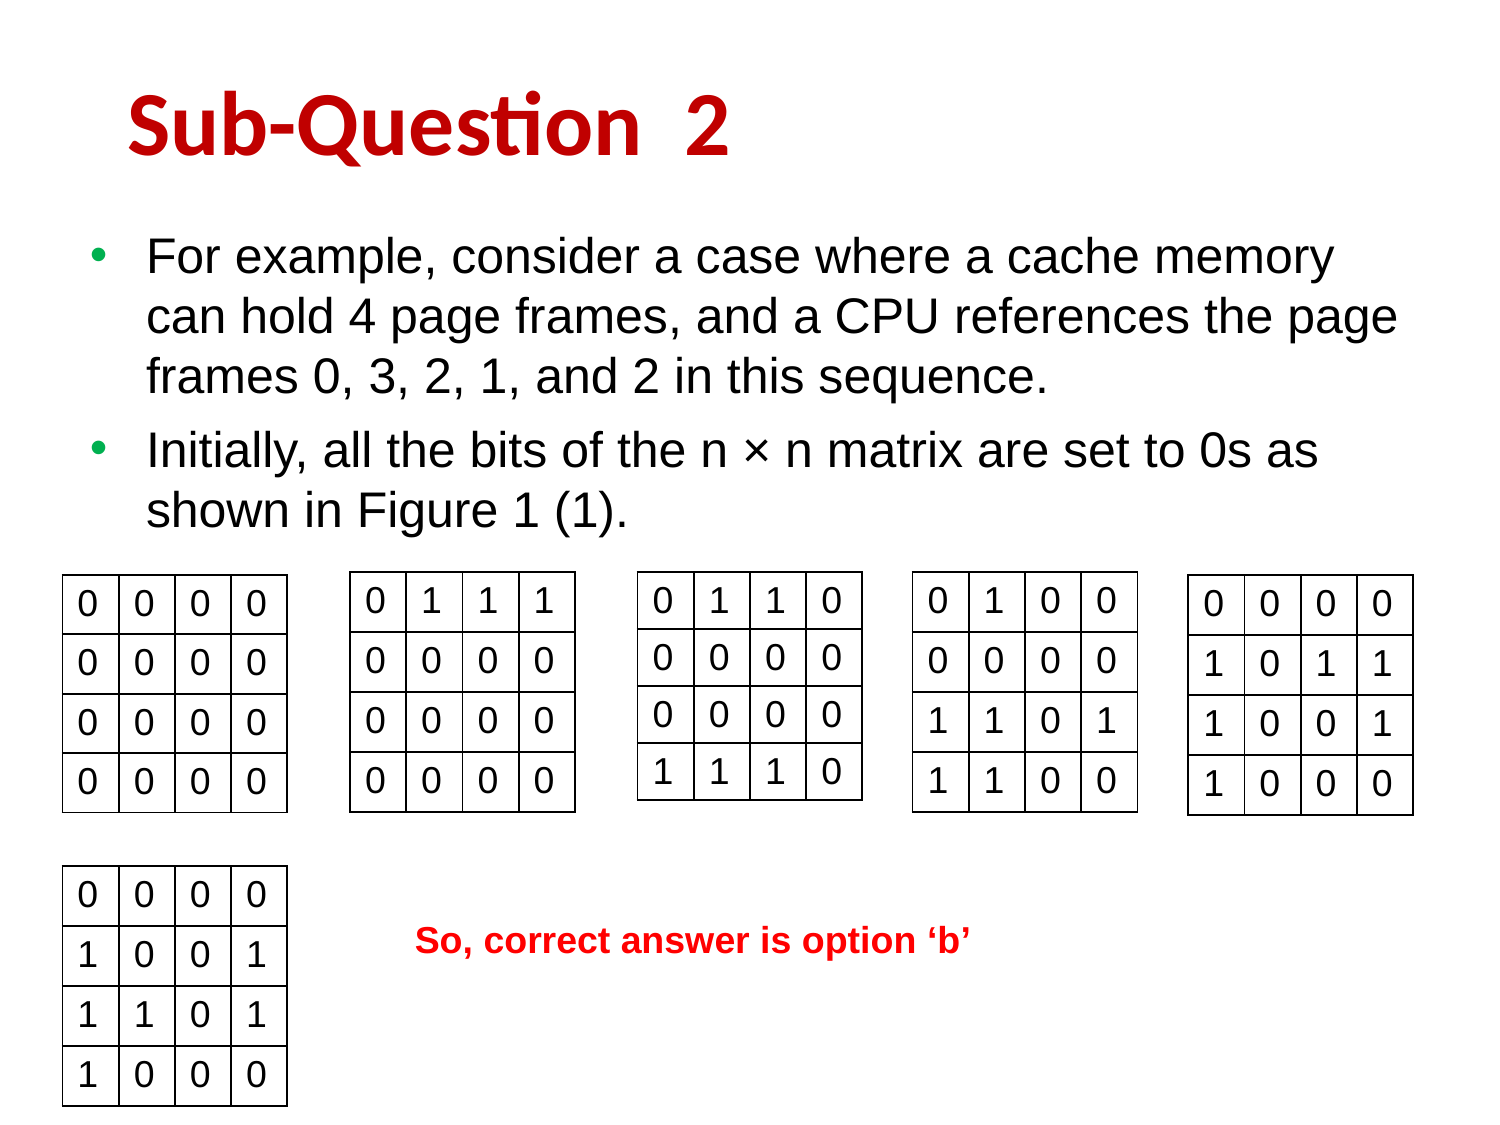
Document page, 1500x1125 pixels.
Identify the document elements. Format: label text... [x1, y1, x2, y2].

table_cell 0 [695, 630, 749, 685]
table_cell 0 [1302, 696, 1356, 754]
table_cell 0 [1082, 753, 1137, 811]
table_header 1 [970, 573, 1024, 631]
table_cell 0 [463, 753, 518, 811]
table_header 0 [1189, 576, 1244, 634]
table_cell 0 [232, 635, 286, 693]
table_header 0 [232, 576, 286, 633]
table_header 0 [63, 867, 118, 925]
table_cell 0 [1302, 756, 1356, 814]
table_cell 0 [1026, 633, 1080, 691]
table_header 0 [1358, 576, 1412, 634]
table_cell 0 [751, 687, 805, 742]
table_cell 0 [232, 754, 286, 812]
table_cell 1 [1082, 693, 1137, 751]
table_cell 0 [407, 753, 462, 811]
table_cell 1 [970, 753, 1024, 811]
table_cell 0 [63, 754, 118, 812]
table_cell 1 [1189, 636, 1244, 694]
table_cell 0 [63, 695, 118, 752]
table_cell 0 [807, 744, 861, 799]
table_cell 0 [351, 693, 405, 751]
table_cell 0 [695, 687, 749, 742]
table_cell 1 [913, 753, 968, 811]
table_cell 0 [407, 693, 462, 751]
table_header 0 [120, 867, 174, 925]
table_cell 0 [463, 633, 518, 691]
table_cell 0 [638, 630, 693, 685]
table_cell 0 [520, 633, 574, 691]
table_header 0 [1082, 573, 1137, 631]
table_cell 0 [120, 927, 174, 985]
table_cell 1 [913, 693, 968, 751]
table_header 0 [1245, 576, 1300, 634]
table_cell 0 [1026, 753, 1080, 811]
table_header 1 [407, 573, 462, 631]
table_cell 0 [1245, 696, 1300, 754]
table_cell 0 [63, 635, 118, 693]
table_cell 0 [120, 754, 174, 812]
table_cell 1 [695, 744, 749, 799]
table_cell 0 [120, 695, 174, 752]
table_cell 0 [1245, 636, 1300, 694]
table_cell 0 [176, 754, 230, 812]
table_header 0 [176, 576, 230, 633]
table_cell 1 [232, 987, 286, 1045]
table_cell 0 [638, 687, 693, 742]
table_cell 0 [232, 695, 286, 752]
table_cell 1 [63, 1047, 118, 1105]
table_cell 0 [807, 687, 861, 742]
table_cell 0 [232, 1047, 286, 1105]
table_cell 1 [970, 693, 1024, 751]
table_cell 0 [463, 693, 518, 751]
table_cell 1 [63, 987, 118, 1045]
table_cell 0 [520, 693, 574, 751]
table_cell 0 [176, 927, 230, 985]
table_header 1 [751, 573, 805, 628]
table_cell 1 [1189, 696, 1244, 754]
table_cell 0 [120, 635, 174, 693]
table_cell 1 [638, 744, 693, 799]
table_cell 0 [407, 633, 462, 691]
table_cell 0 [1358, 756, 1412, 814]
table_header 0 [232, 867, 286, 925]
table_cell 0 [1082, 633, 1137, 691]
table_cell 0 [807, 630, 861, 685]
table_cell 0 [1245, 756, 1300, 814]
table_cell 1 [120, 987, 174, 1045]
table_header 0 [63, 576, 118, 633]
table_cell 0 [176, 695, 230, 752]
table_cell 0 [970, 633, 1024, 691]
table_cell 0 [520, 753, 574, 811]
table_cell 1 [63, 927, 118, 985]
table_header 0 [913, 573, 968, 631]
table_header 0 [1026, 573, 1080, 631]
table_cell 1 [1302, 636, 1356, 694]
table_cell 0 [176, 987, 230, 1045]
table_cell 1 [1358, 636, 1412, 694]
table_header 0 [176, 867, 230, 925]
table_header 0 [120, 576, 174, 633]
table_cell 0 [351, 633, 405, 691]
table_cell 0 [1026, 693, 1080, 751]
table_cell 1 [751, 744, 805, 799]
table_cell 1 [1358, 696, 1412, 754]
table_header 1 [695, 573, 749, 628]
text_box So, correct answer is option ‘b’ [399, 908, 1150, 969]
table_cell 0 [120, 1047, 174, 1105]
table_header 0 [351, 573, 405, 631]
text_box Sub-Question 2 [112, 74, 1438, 213]
table_cell 0 [751, 630, 805, 685]
table_header 0 [807, 573, 861, 628]
table_cell 0 [351, 753, 405, 811]
table_cell 1 [1189, 756, 1244, 814]
table_cell 0 [176, 1047, 230, 1105]
table_cell 0 [176, 635, 230, 693]
table_header 1 [463, 573, 518, 631]
table_cell 0 [913, 633, 968, 691]
text_box For example, consider a case where a cache memory can hold 4 page frames, and a CPU references the page frames 0, 3, 2, 1, and 2 in this sequence. Initially, all the bits of the n × n matrix are set to 0s as shown in Figure 1 (1). [75, 216, 1425, 1009]
table_cell 1 [232, 927, 286, 985]
table_header 0 [638, 573, 693, 628]
table_header 0 [1302, 576, 1356, 634]
table_header 1 [520, 573, 574, 631]
